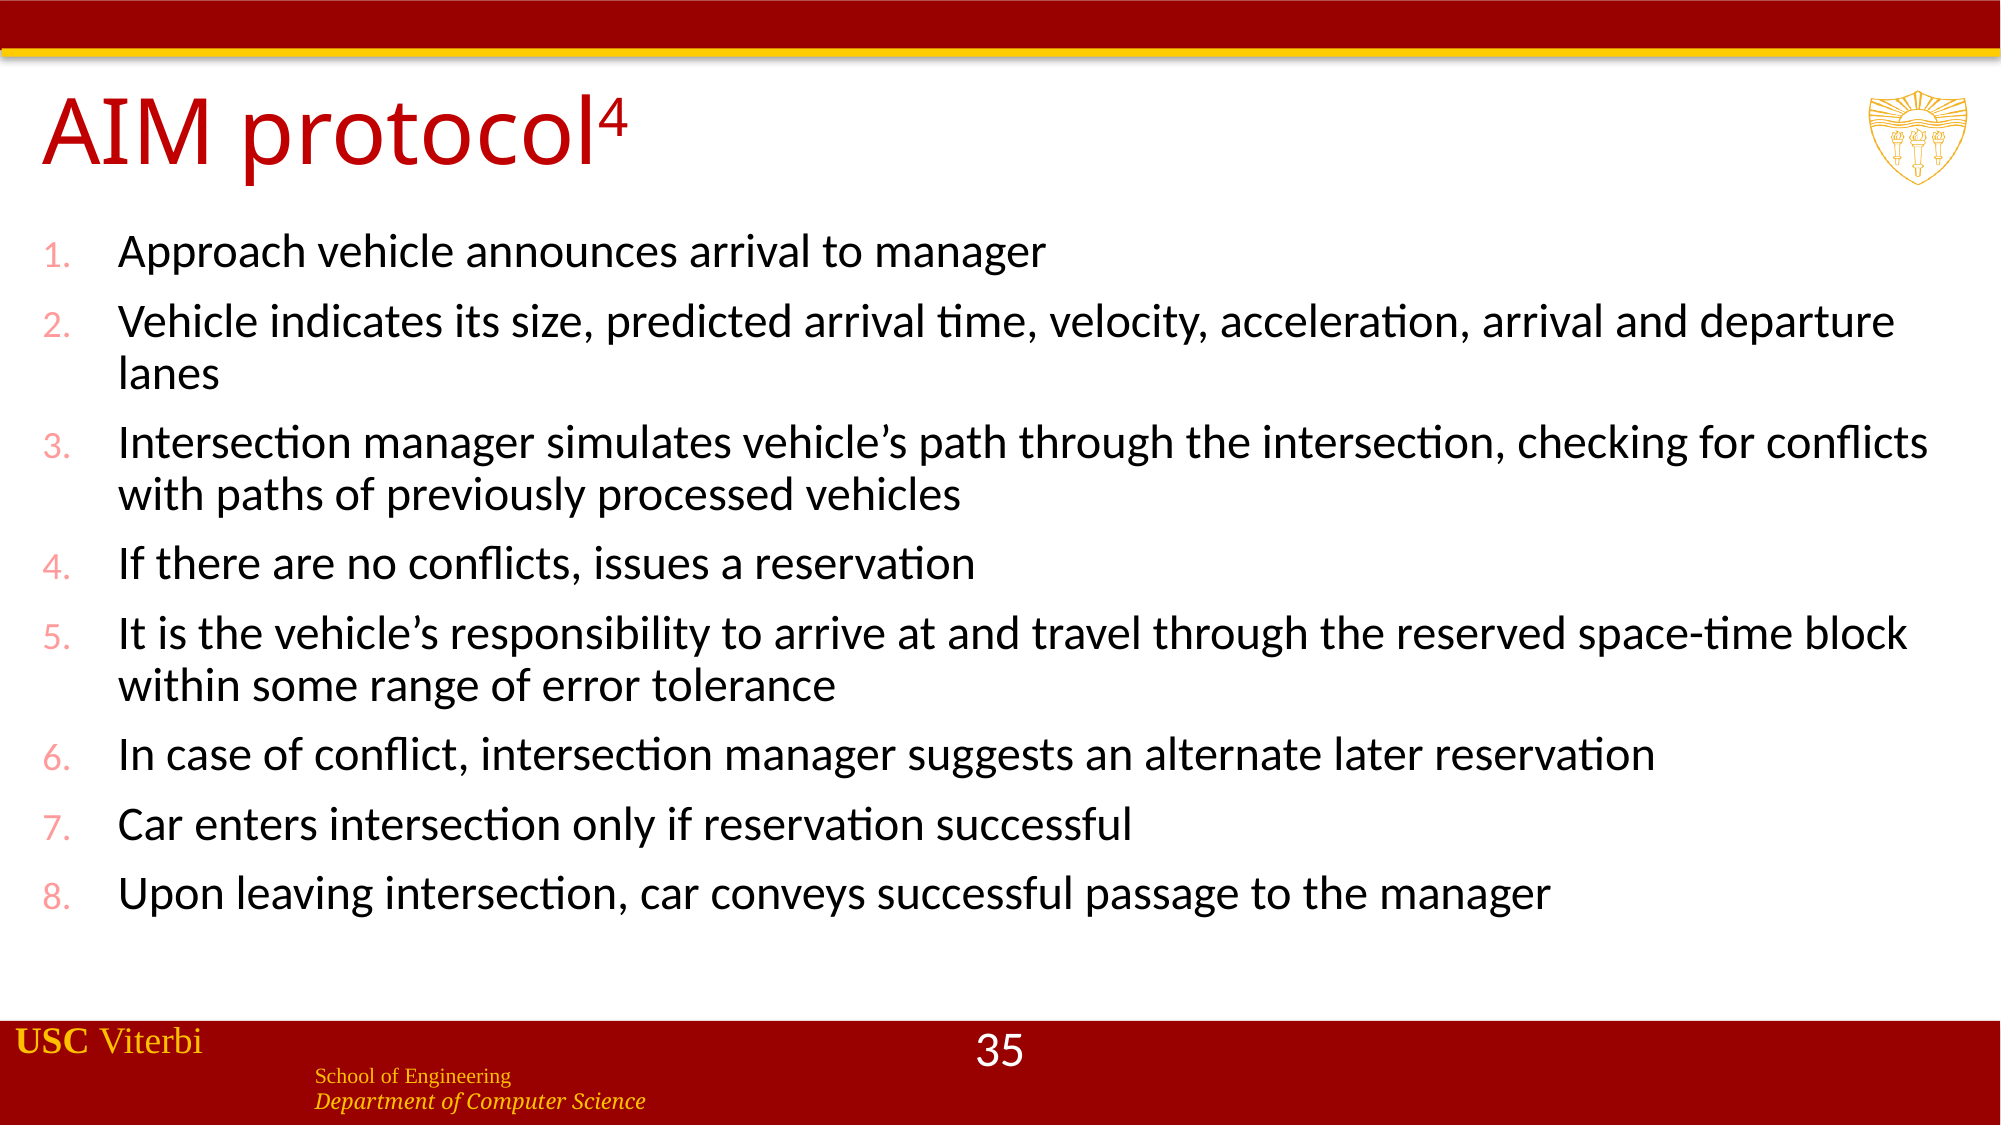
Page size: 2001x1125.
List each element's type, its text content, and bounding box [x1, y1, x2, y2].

title AIM protocol4 [27, 70, 1819, 199]
slide_number 35 [774, 1016, 1225, 1077]
picture [1836, 76, 2000, 199]
list Approach vehicle announces arrival to manager Vehicle indicates its size, predicted arrival time, velocity, acceleration, arrival and departure lanes Intersection manager simulates vehicle’s path through the intersection, checking for conflicts with paths of previously processed vehicles If there are no conflicts, issues a reservation It is the vehicle’s responsibility to arrive at and travel through the reserved space-time block within some range of error tolerance In case of conflict, intersection manager suggests an alternate later reservation Car enters intersection only if reservation successful Upon leaving intersection, car conveys successful passage to the manager [27, 218, 1947, 933]
